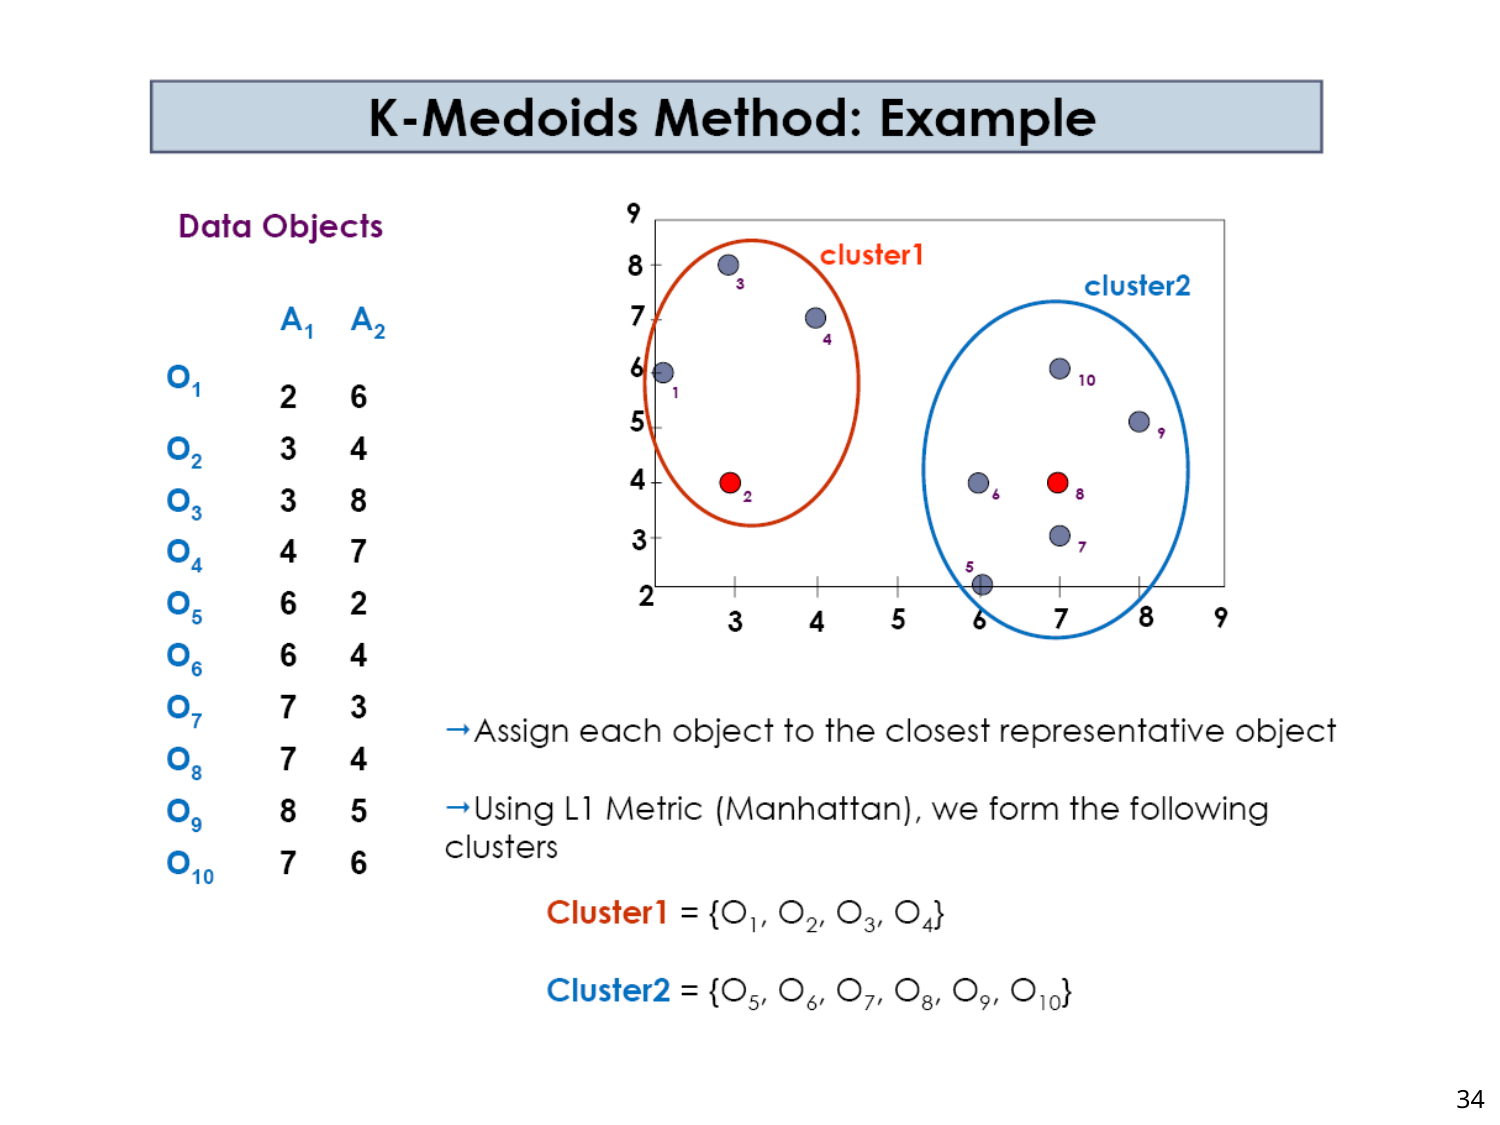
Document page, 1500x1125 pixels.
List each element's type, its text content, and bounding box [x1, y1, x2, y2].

slide_number 34 [1187, 1062, 1500, 1125]
picture [49, 10, 1451, 1076]
